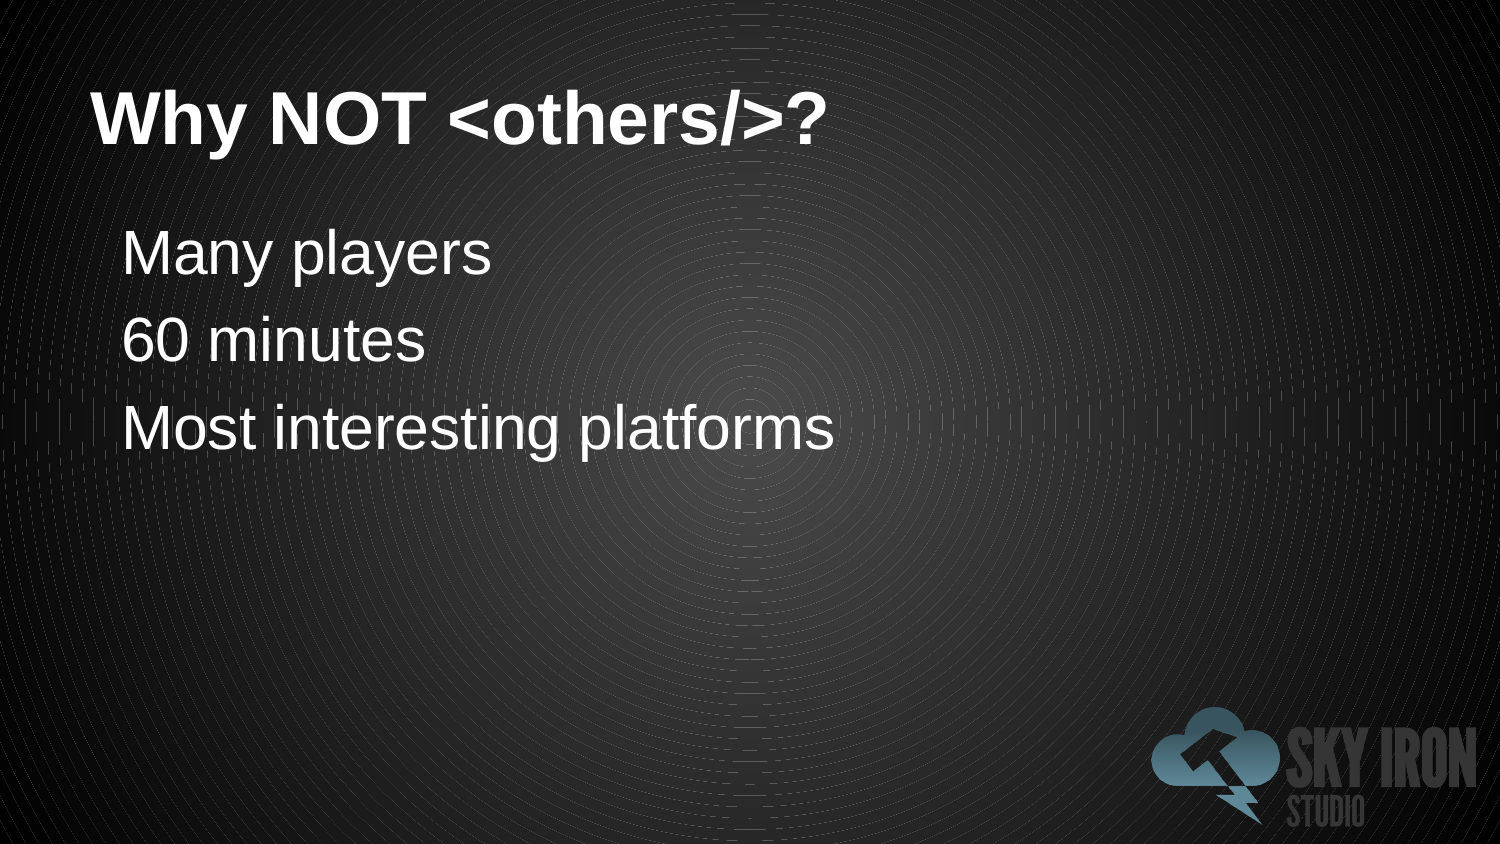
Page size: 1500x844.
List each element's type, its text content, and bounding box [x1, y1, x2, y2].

picture [1151, 706, 1477, 827]
list Many players 60 minutes Most interesting platforms [75, 196, 1425, 808]
title Why NOT <others/>? [75, 33, 1425, 175]
